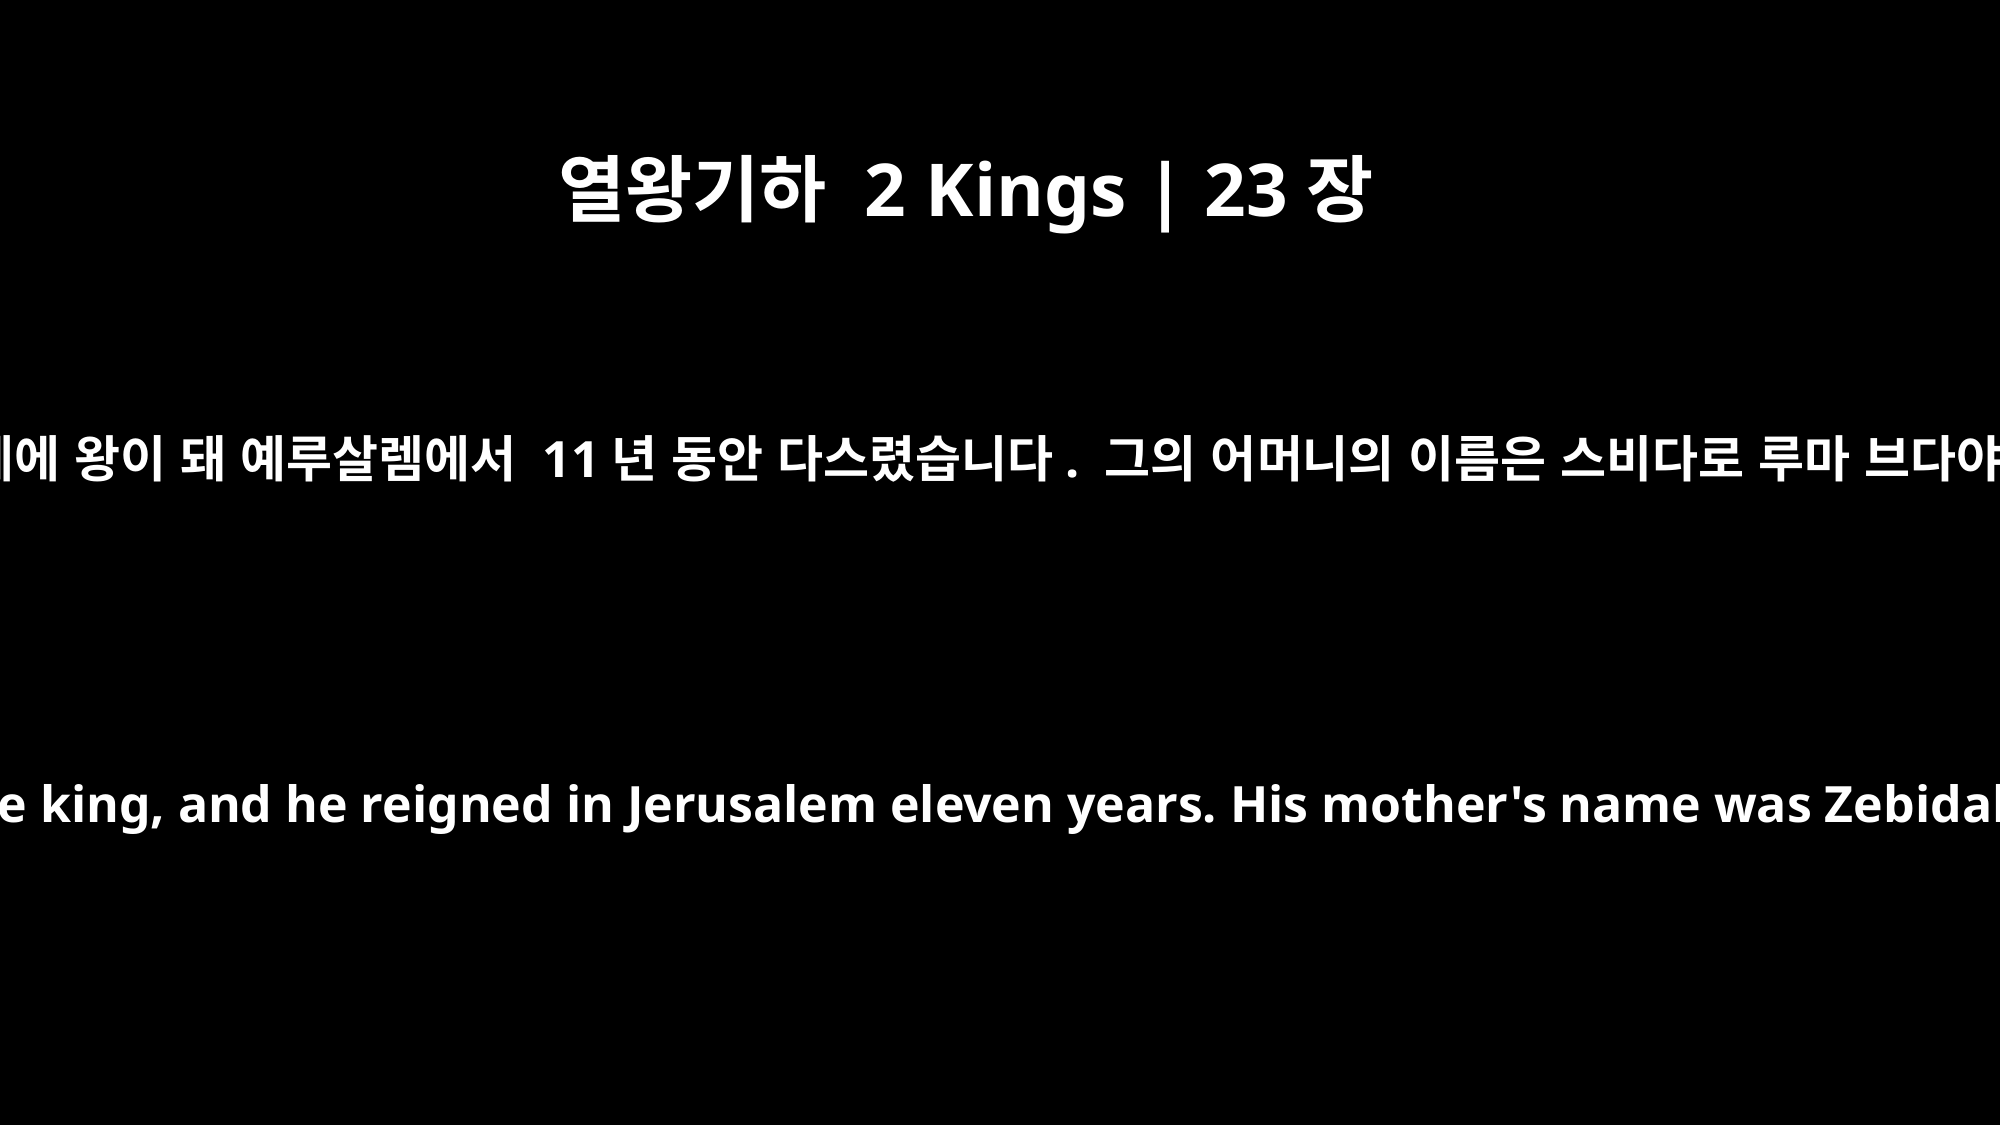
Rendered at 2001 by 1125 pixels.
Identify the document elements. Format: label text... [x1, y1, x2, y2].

text_box Jehoiakim was twenty-five years old when he became king, and he reigned in Jerusalem eleven years. His mother's name was Zebidah daughter of Pedaiah; she was from Rumah. [0, 764, 2000, 840]
text_box 열왕기하 2 Kings | 23장 [543, 136, 1389, 239]
text_box 36 여호야김은 25세에 왕이 돼 예루살렘에서 11년 동안 다스렸습니다. 그의 어머니의 이름은 스비다로 루마 브다야의 딸입니다. [0, 359, 2000, 495]
